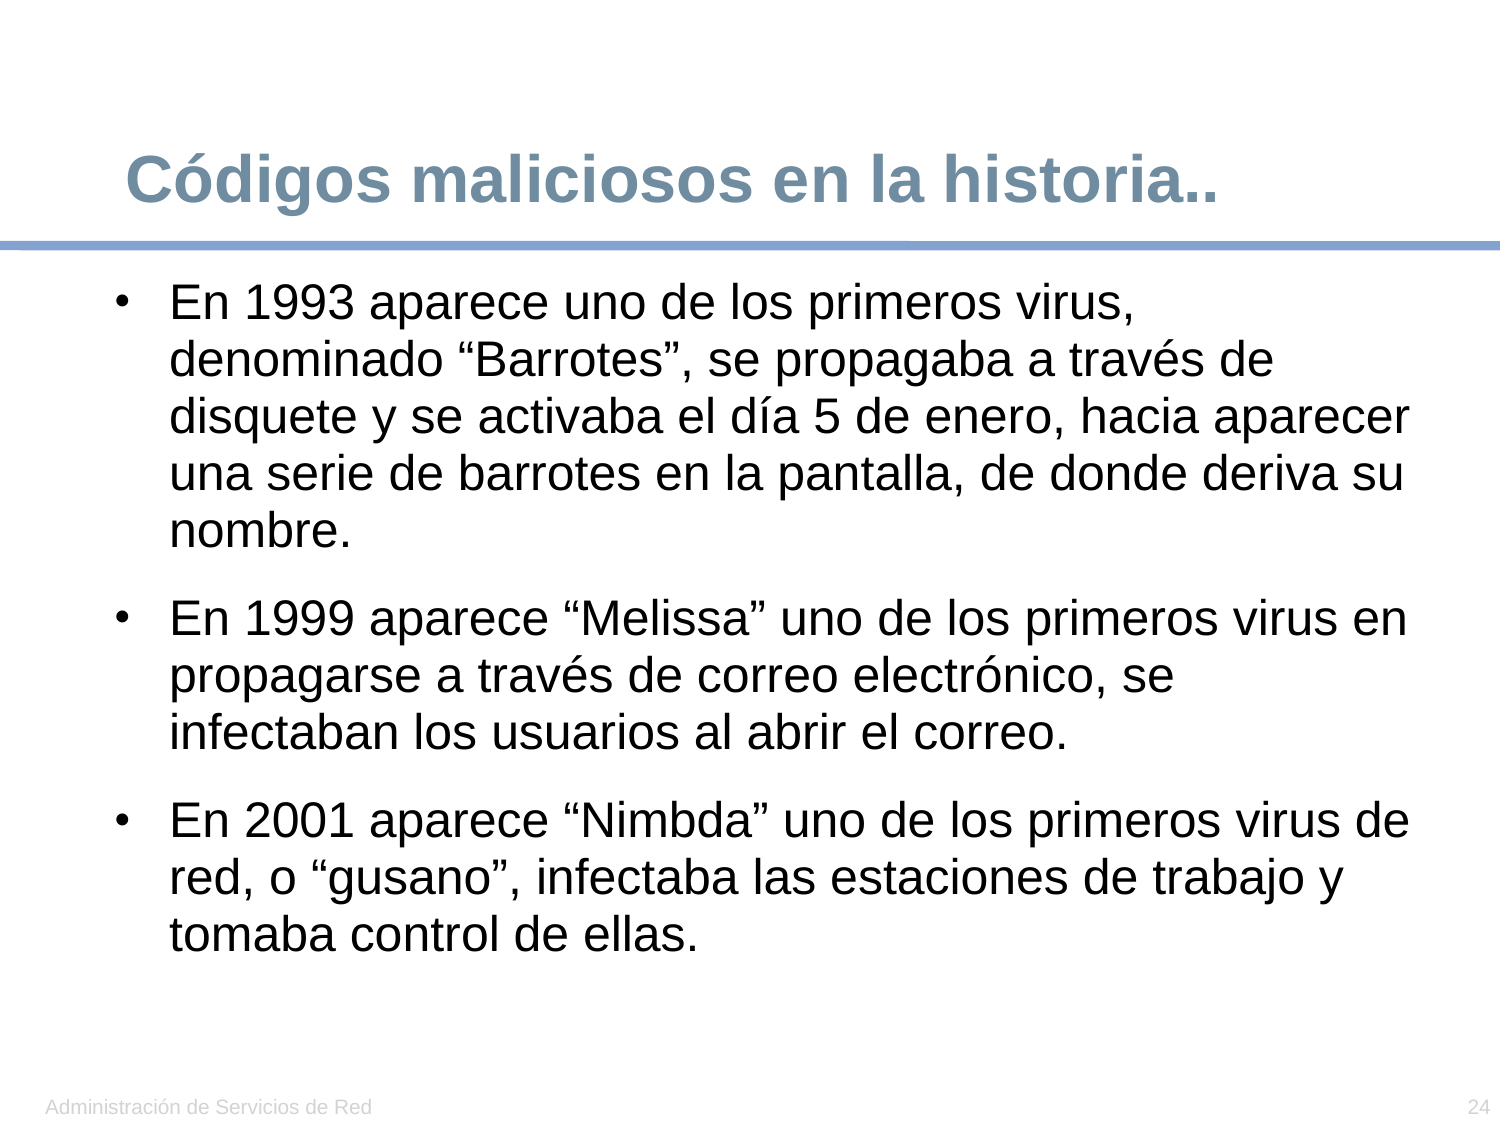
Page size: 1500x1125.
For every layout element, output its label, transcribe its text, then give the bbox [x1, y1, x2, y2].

list En 1993 aparece uno de los primeros virus, denominado “Barrotes”, se propagaba a través de disquete y se activaba el día 5 de enero, hacia aparecer una serie de barrotes en la pantalla, de donde deriva su nombre. En 1999 aparece “Melissa” uno de los primeros virus en propagarse a través de correo electrónico, se infectaban los usuarios al abrir el correo. En 2001 aparece “Nimbda” uno de los primeros virus de red, o “gusano”, infectaba las estaciones de trabajo y tomaba control de ellas. [100, 266, 1432, 863]
title Códigos maliciosos en la historia.. [111, 66, 1446, 224]
